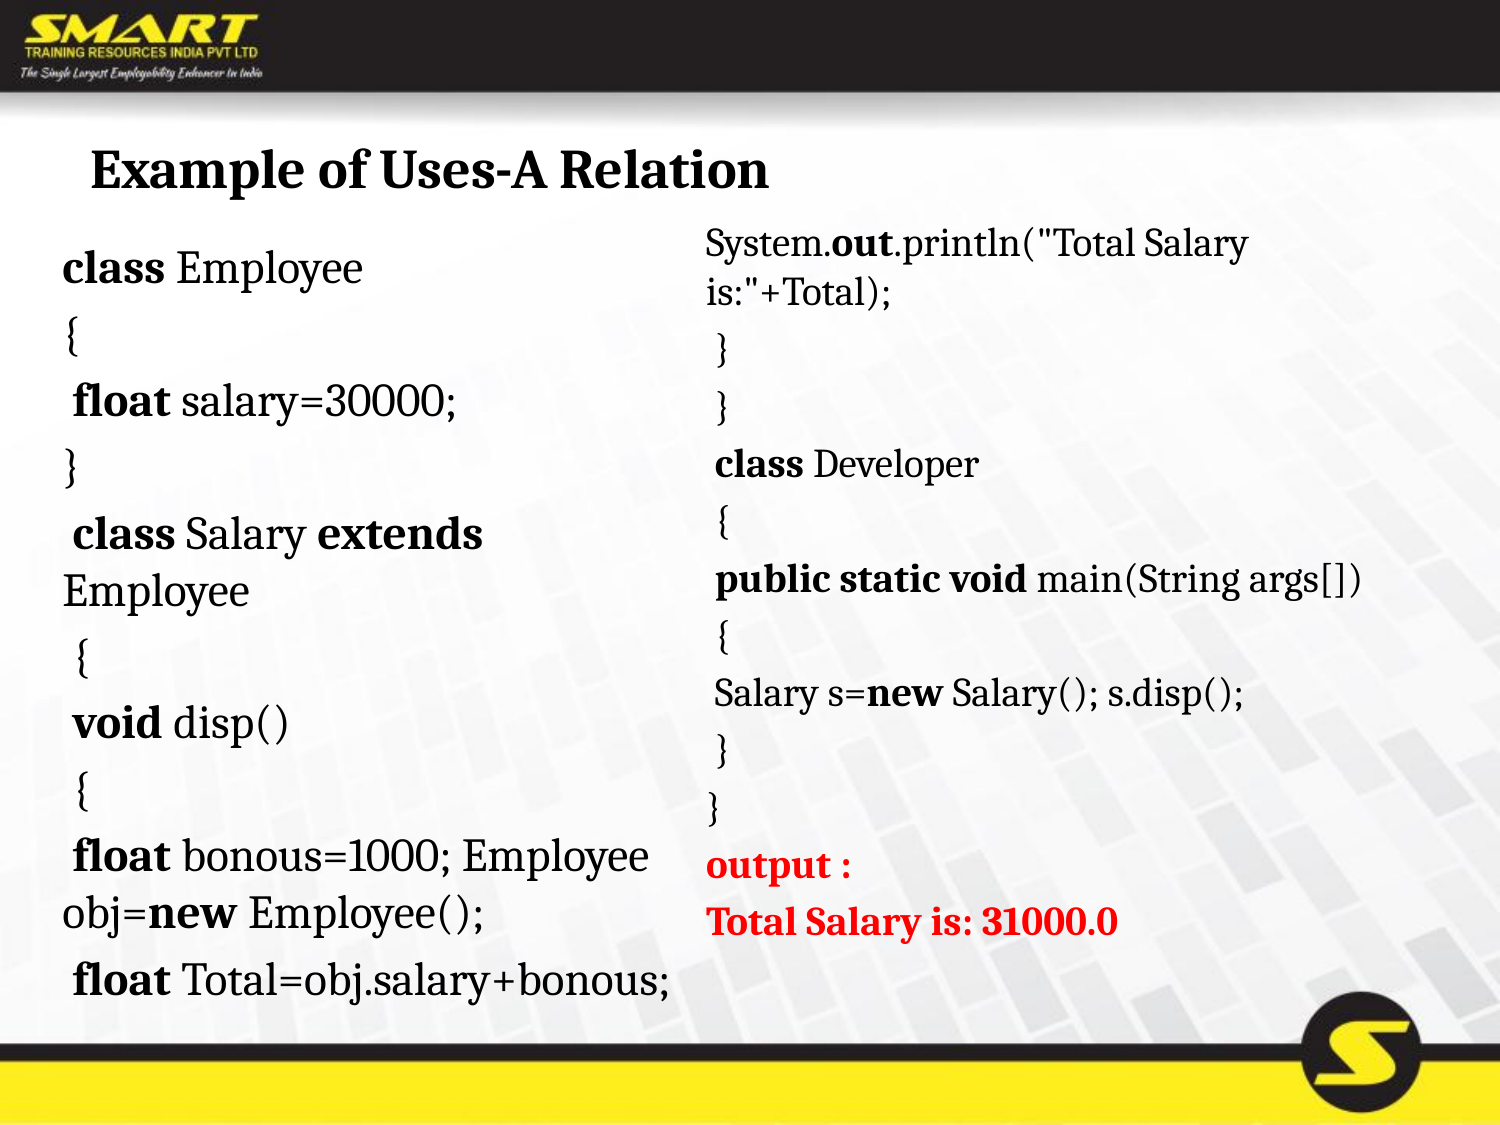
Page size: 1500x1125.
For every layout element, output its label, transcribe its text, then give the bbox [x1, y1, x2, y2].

title Example of Uses-A Relation [75, 125, 1425, 228]
list class Employee { float salary=30000; } class Salary extends Employee { void disp() { float bonous=1000; Employee obj=new Employee(); float Total=obj.salary+bonous; [47, 228, 691, 1044]
list System.out.println("Total Salary is:"+Total); } } class Developer { public static void main(String args[]) { Salary s=new Salary(); s.disp(); } } output : Total Salary is: 31000.0 [690, 208, 1453, 1016]
picture [0, 0, 1500, 1125]
